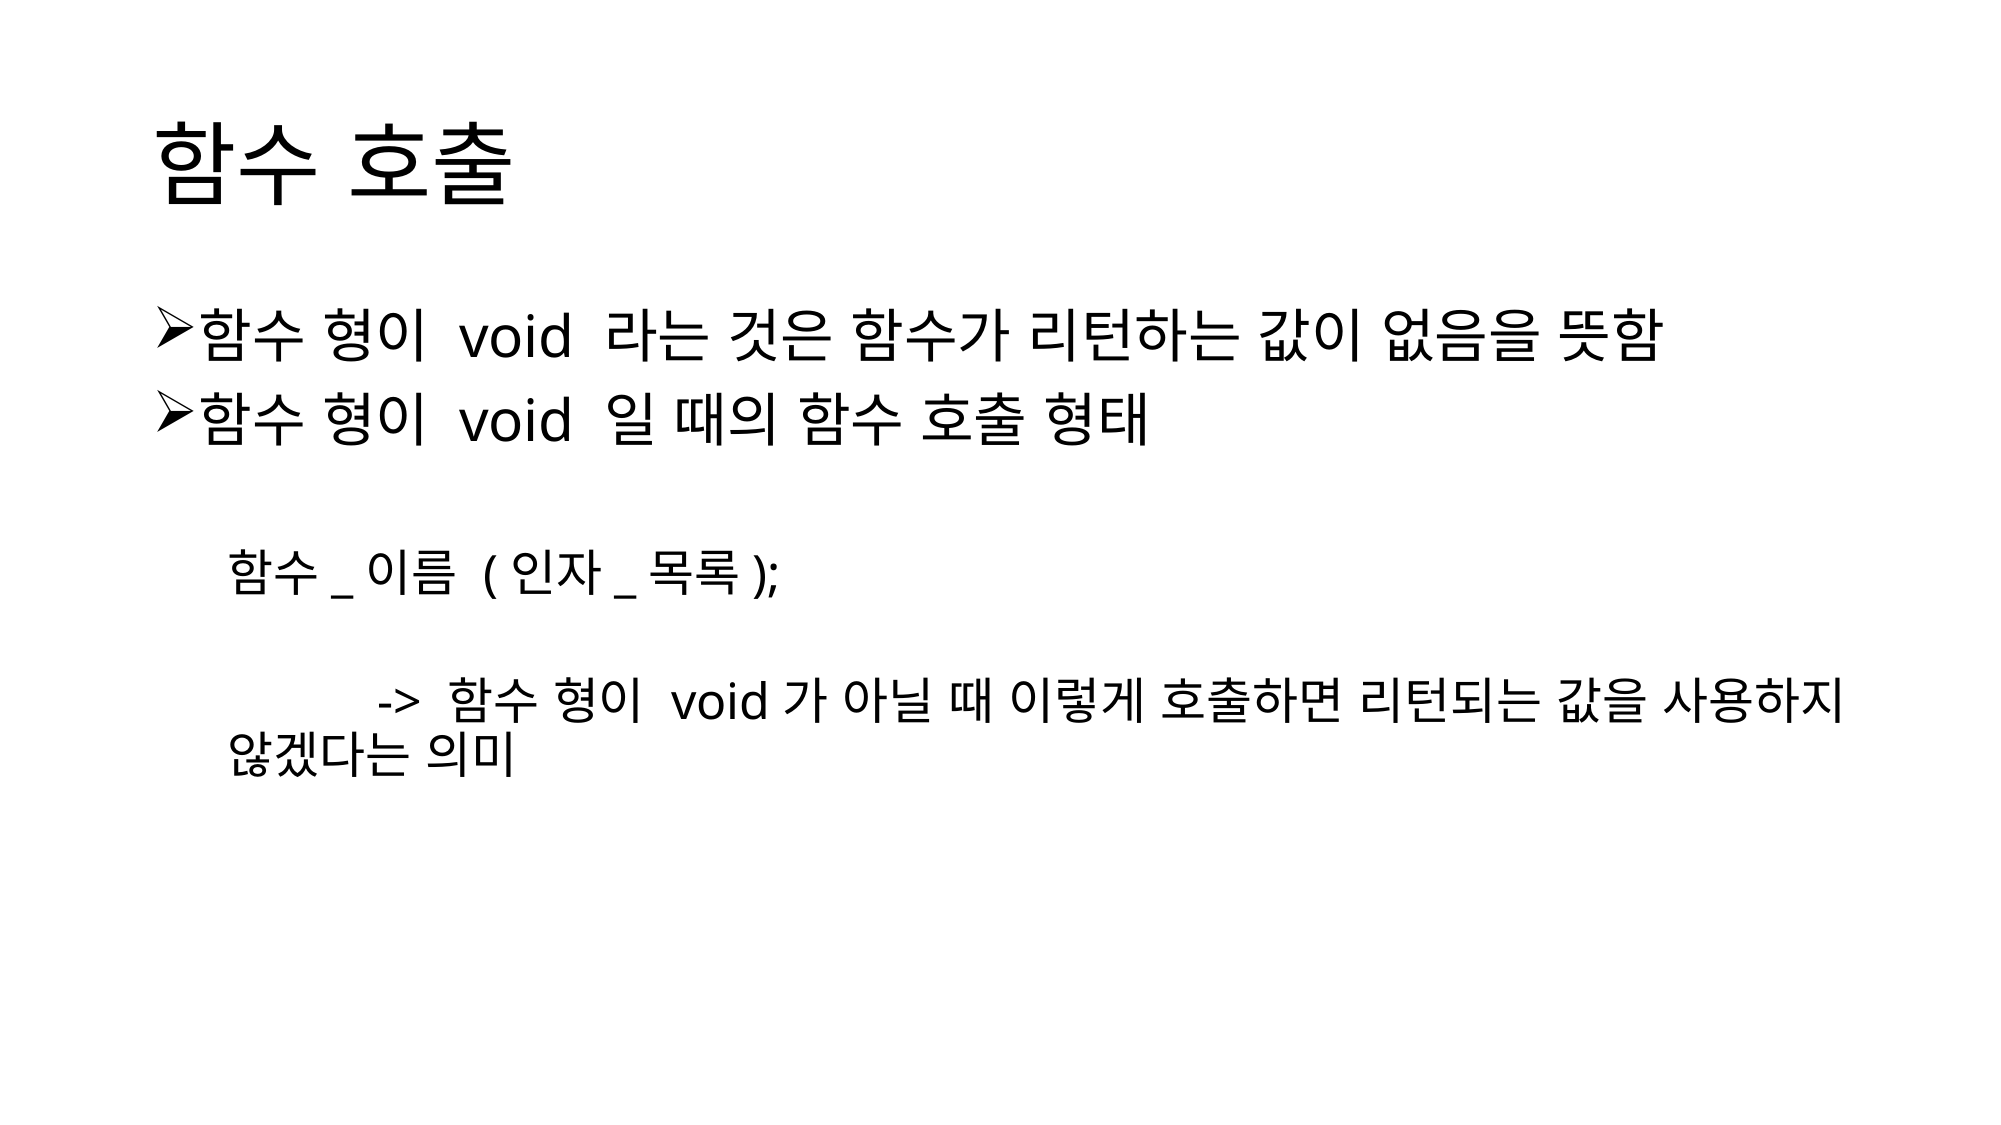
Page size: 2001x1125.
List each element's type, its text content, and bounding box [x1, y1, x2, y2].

title 함수 호출 [137, 59, 1863, 278]
list 함수 형이 void 라는 것은 함수가 리턴하는 값이 없음을 뜻함 함수 형이 void 일 때의 함수 호출 형태 함수_이름 (인자_목록); -> 함수 형이 void가 아닐 때 이렇게 호출하면 리턴되는 값을 사용하지 않겠다는 의미 [137, 299, 1863, 1014]
